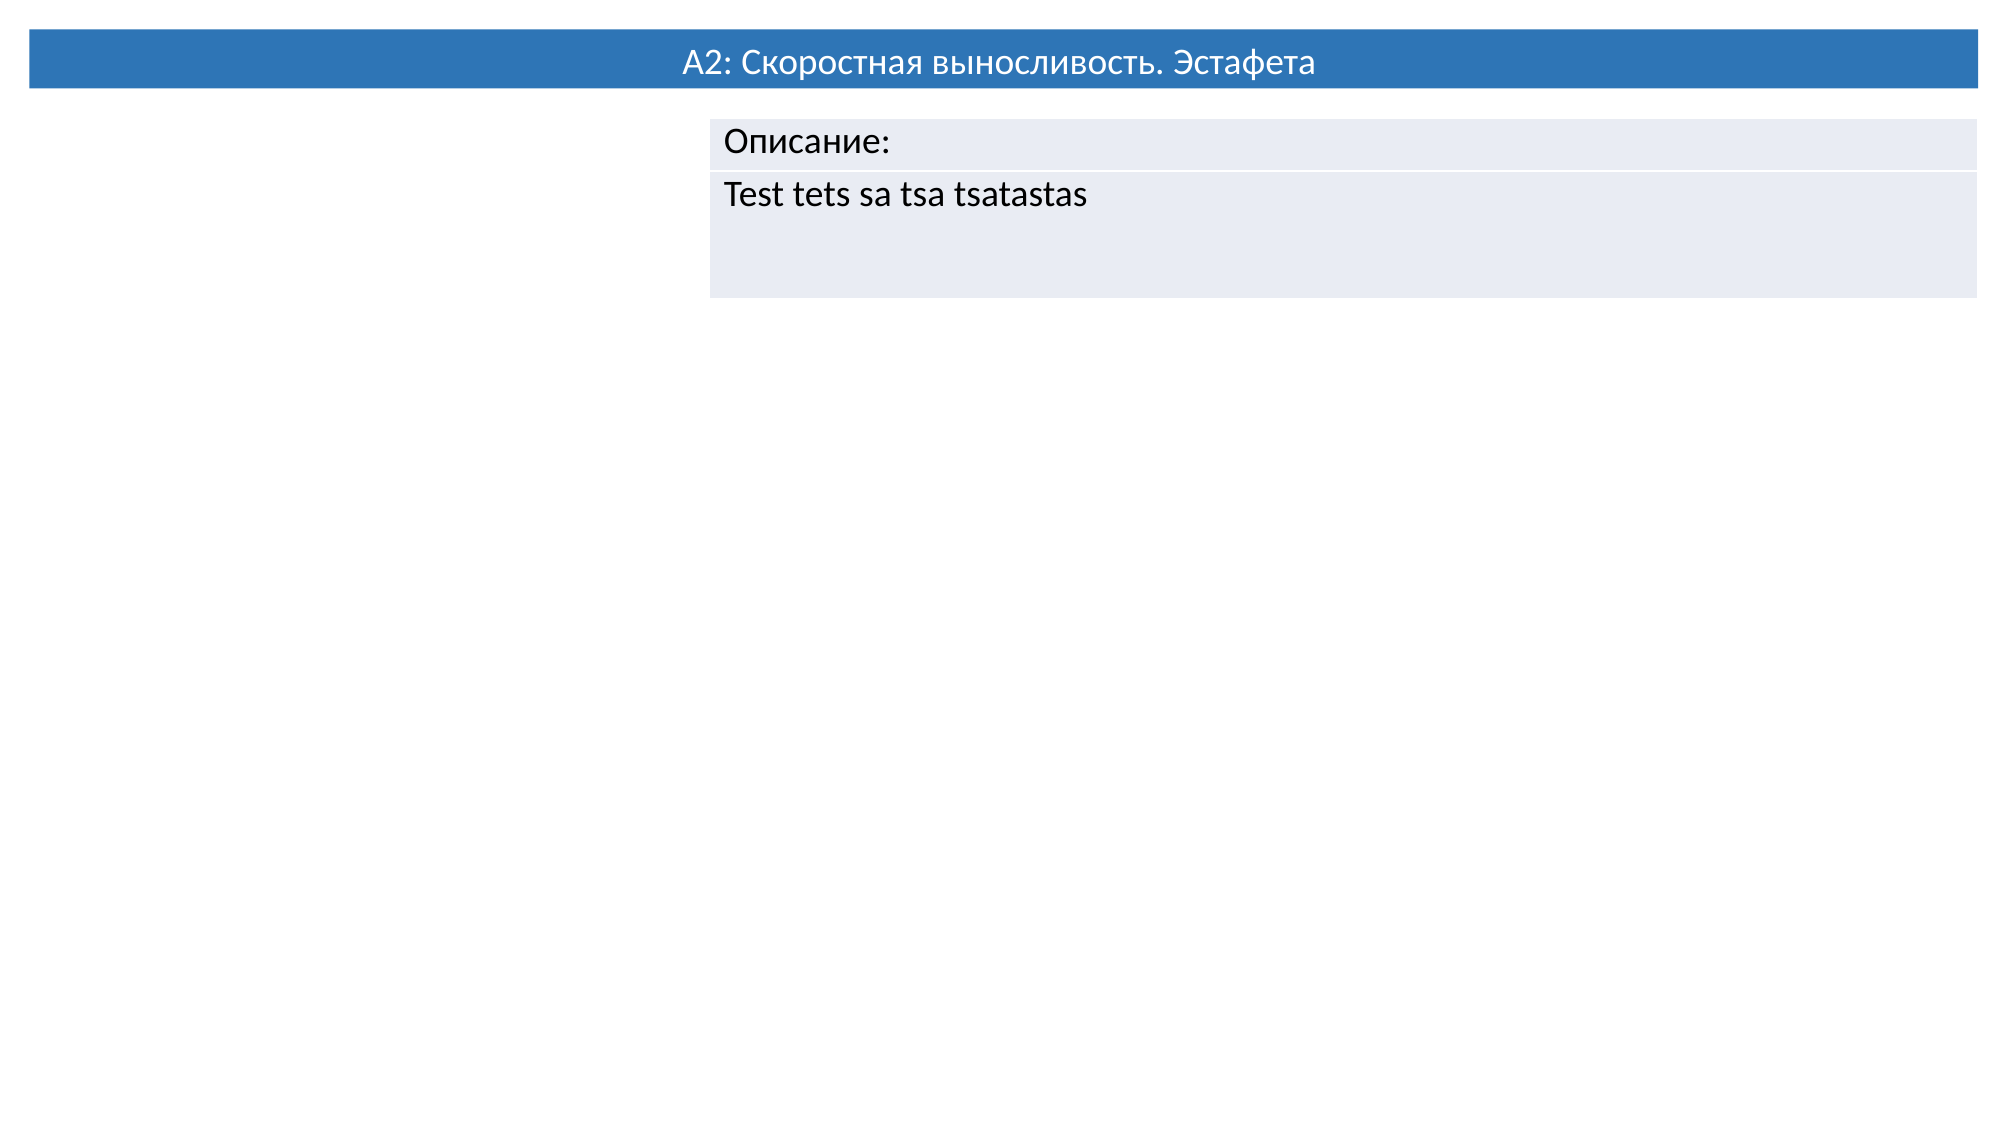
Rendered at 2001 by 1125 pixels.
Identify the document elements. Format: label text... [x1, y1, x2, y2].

text_box A2: Скоростная выносливость. Эстафета [29, 29, 1979, 89]
table_cell Test tets sa tsa tsatastas [710, 172, 1977, 298]
table_header Описание: [710, 119, 1977, 170]
